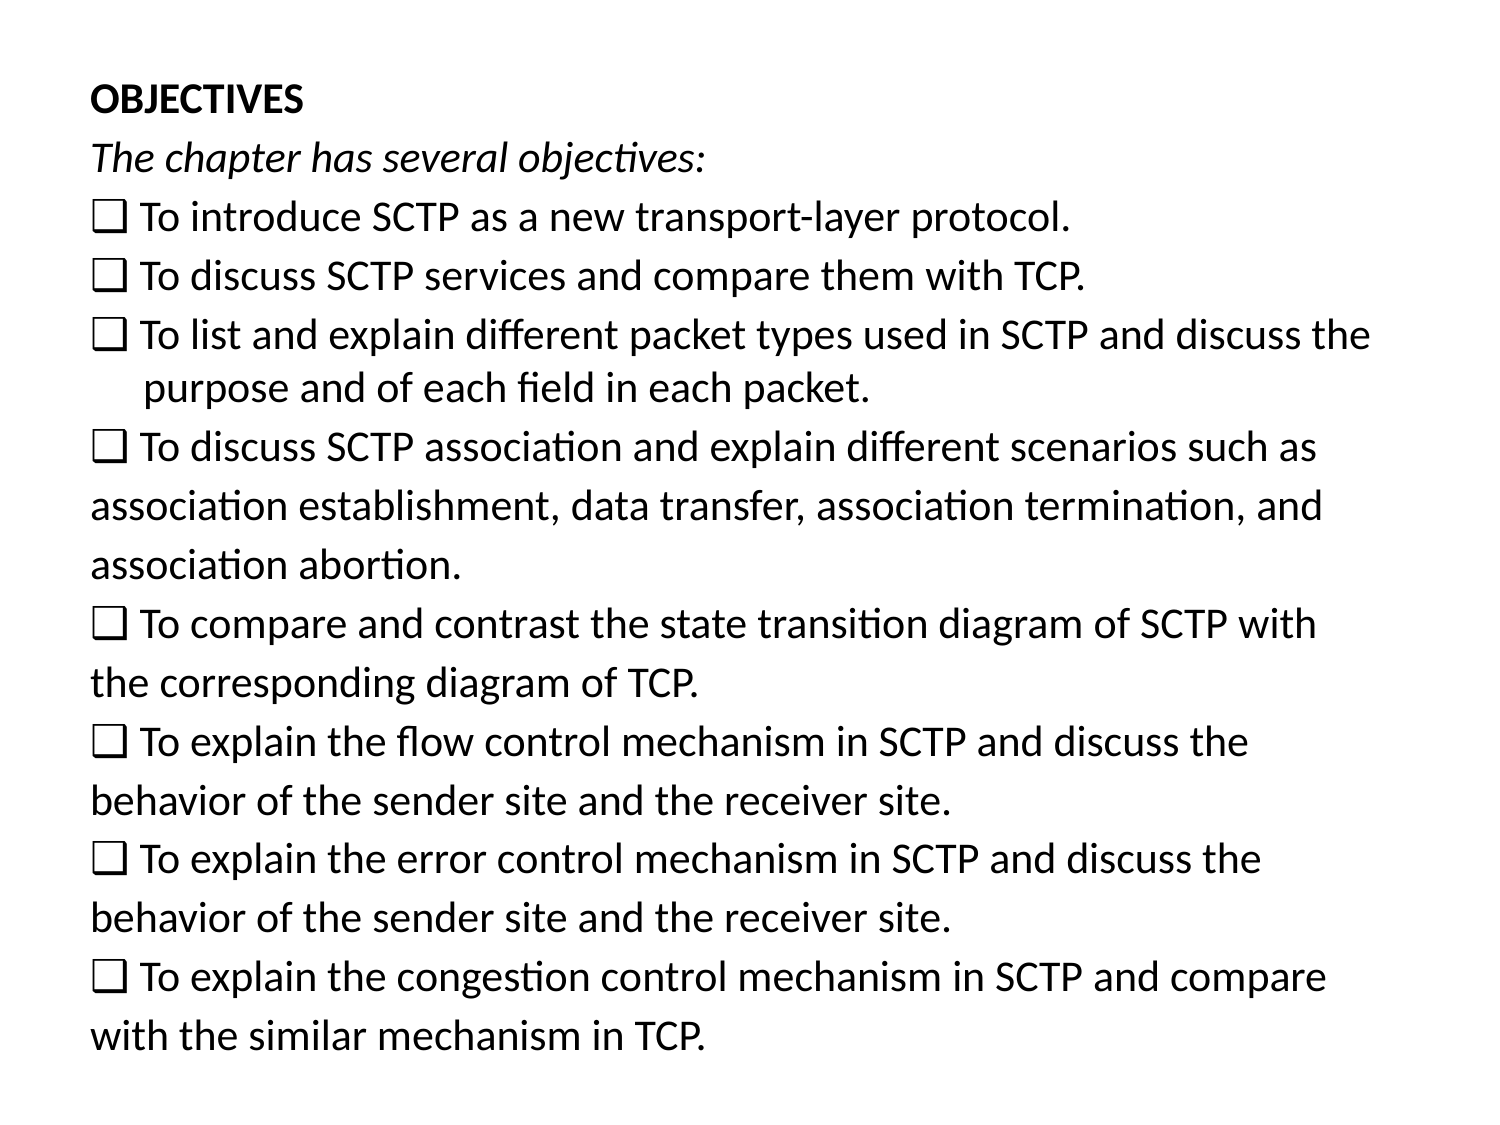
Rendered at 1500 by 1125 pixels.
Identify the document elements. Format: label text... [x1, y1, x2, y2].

list OBJECTIVES The chapter has several objectives: ❑ To introduce SCTP as a new transport-layer protocol. ❑ To discuss SCTP services and compare them with TCP. ❑ To list and explain different packet types used in SCTP and discuss the purpose and of each field in each packet. ❑ To discuss SCTP association and explain different scenarios such as association establishment, data transfer, association termination, and association abortion. ❑ To compare and contrast the state transition diagram of SCTP with the corresponding diagram of TCP. ❑ To explain the flow control mechanism in SCTP and discuss the behavior of the sender site and the receiver site. ❑ To explain the error control mechanism in SCTP and discuss the behavior of the sender site and the receiver site. ❑ To explain the congestion control mechanism in SCTP and compare with the similar mechanism in TCP. [75, 62, 1438, 1075]
